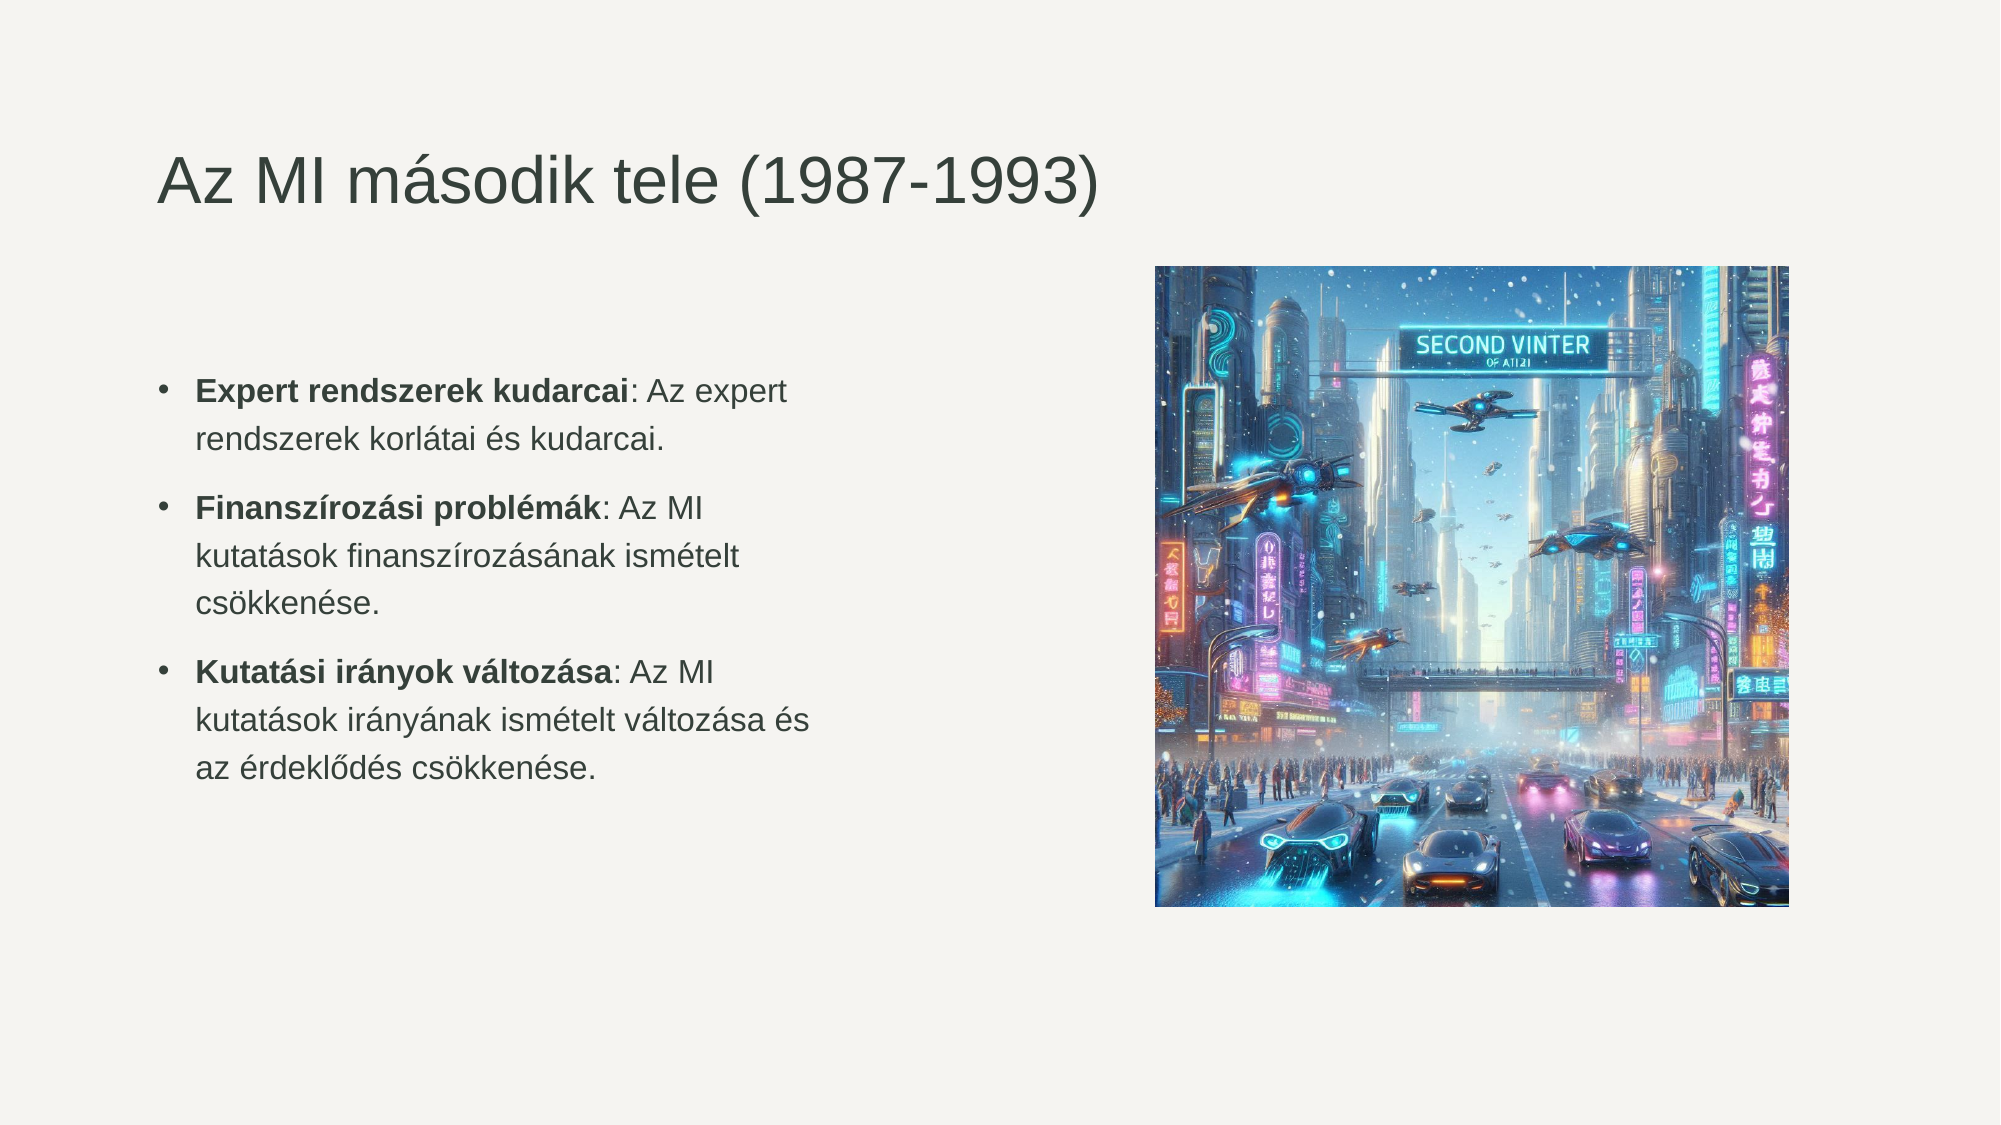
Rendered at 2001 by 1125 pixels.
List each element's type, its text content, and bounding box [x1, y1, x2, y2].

list Expert rendszerek kudarcai: Az expert rendszerek korlátai és kudarcai. Finanszírozási problémák: Az MI kutatások finanszírozásának ismételt csökkenése. Kutatási irányok változása: Az MI kutatások irányának ismételt változása és az érdeklődés csökkenése. [142, 353, 835, 995]
title Az MI második tele (1987-1993) [142, 96, 1858, 305]
picture [1154, 265, 1790, 907]
